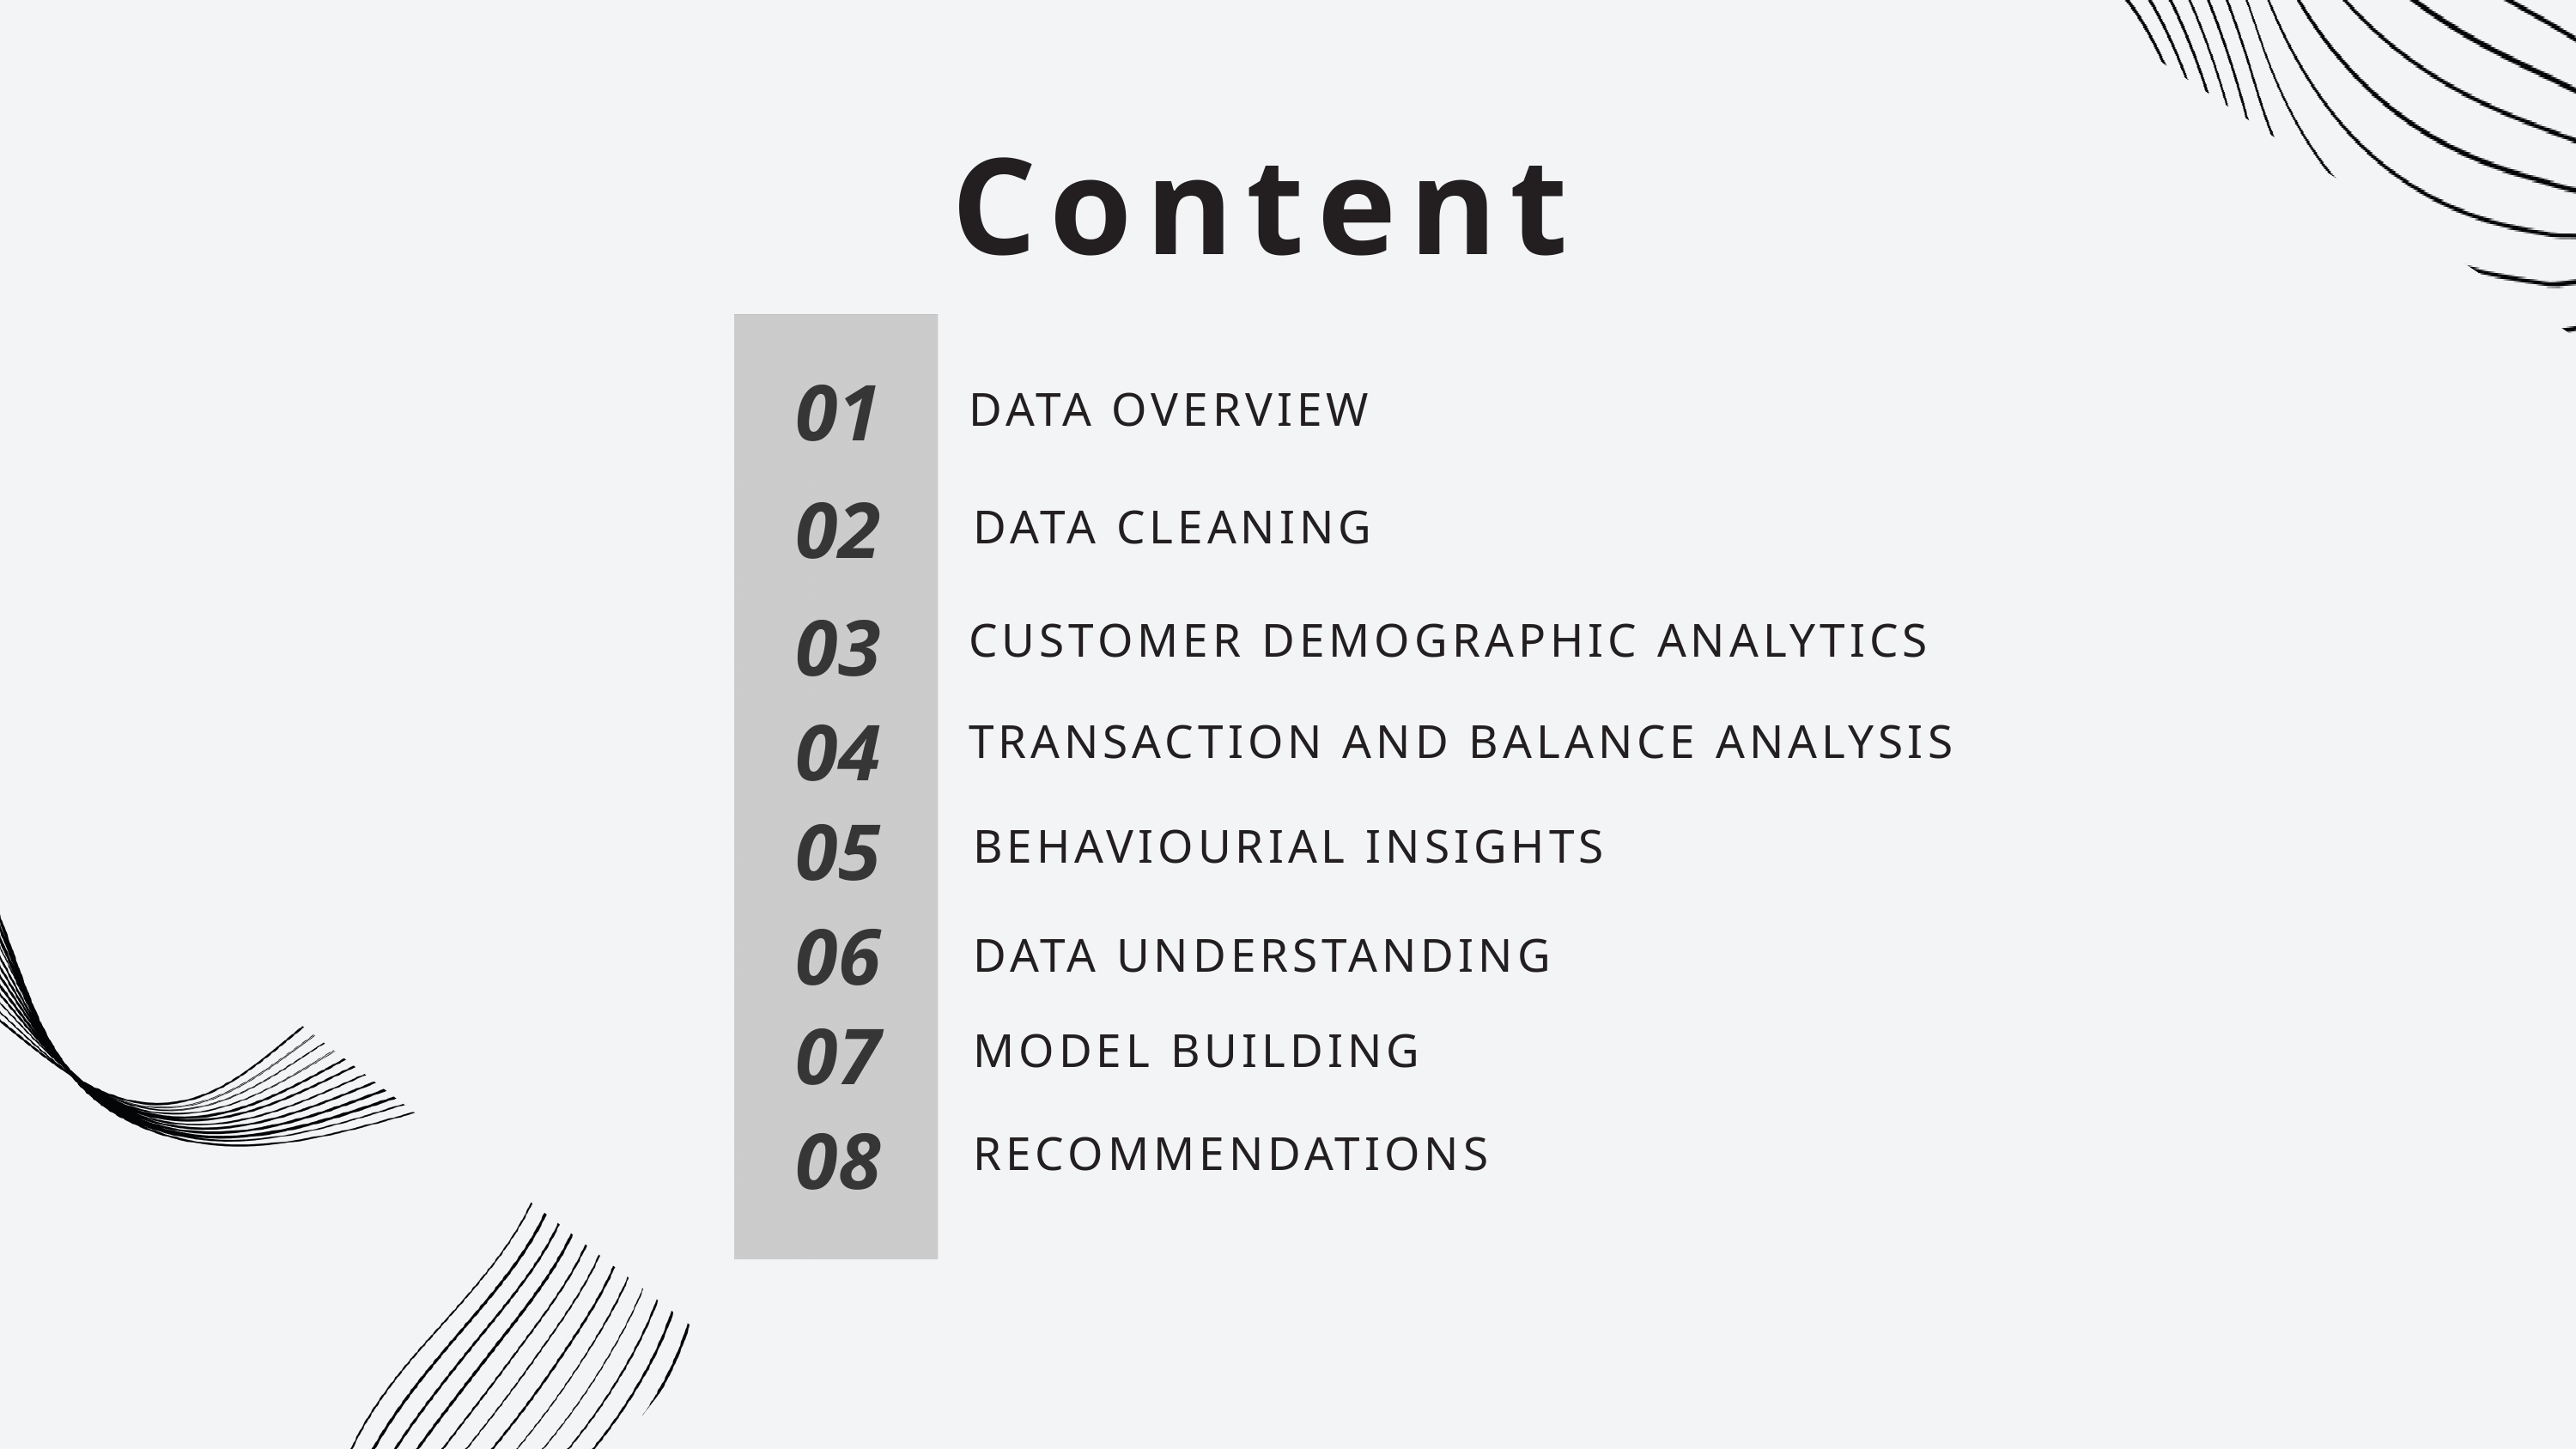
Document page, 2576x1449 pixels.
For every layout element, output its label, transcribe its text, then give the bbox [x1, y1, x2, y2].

text_box 01 [771, 364, 905, 457]
text_box 05 [771, 803, 905, 896]
text_box CUSTOMER DEMOGRAPHIC ANALYTICS [969, 603, 1985, 667]
text_box BEHAVIOURIAL INSIGHTS [973, 809, 1838, 873]
text_box [0, 792, 704, 1449]
text_box DATA UNDERSTANDING [973, 918, 1797, 981]
text_box 07 [771, 1008, 905, 1100]
text_box RECOMMENDATIONS [973, 1116, 1838, 1179]
text_box MODEL BUILDING [973, 1014, 1838, 1077]
text_box TRANSACTION AND BALANCE ANALYSIS [969, 704, 1985, 768]
text_box DATA OVERVIEW [969, 372, 1793, 435]
text_box Content [838, 96, 1683, 282]
text_box 08 [771, 1112, 905, 1205]
text_box 04 [771, 703, 905, 797]
text_box 03 [771, 598, 905, 692]
text_box [734, 304, 939, 1259]
text_box 06 [771, 907, 905, 1001]
text_box DATA CLEANING [973, 490, 1838, 554]
text_box [2068, 0, 2576, 338]
text_box 02 [771, 482, 905, 574]
